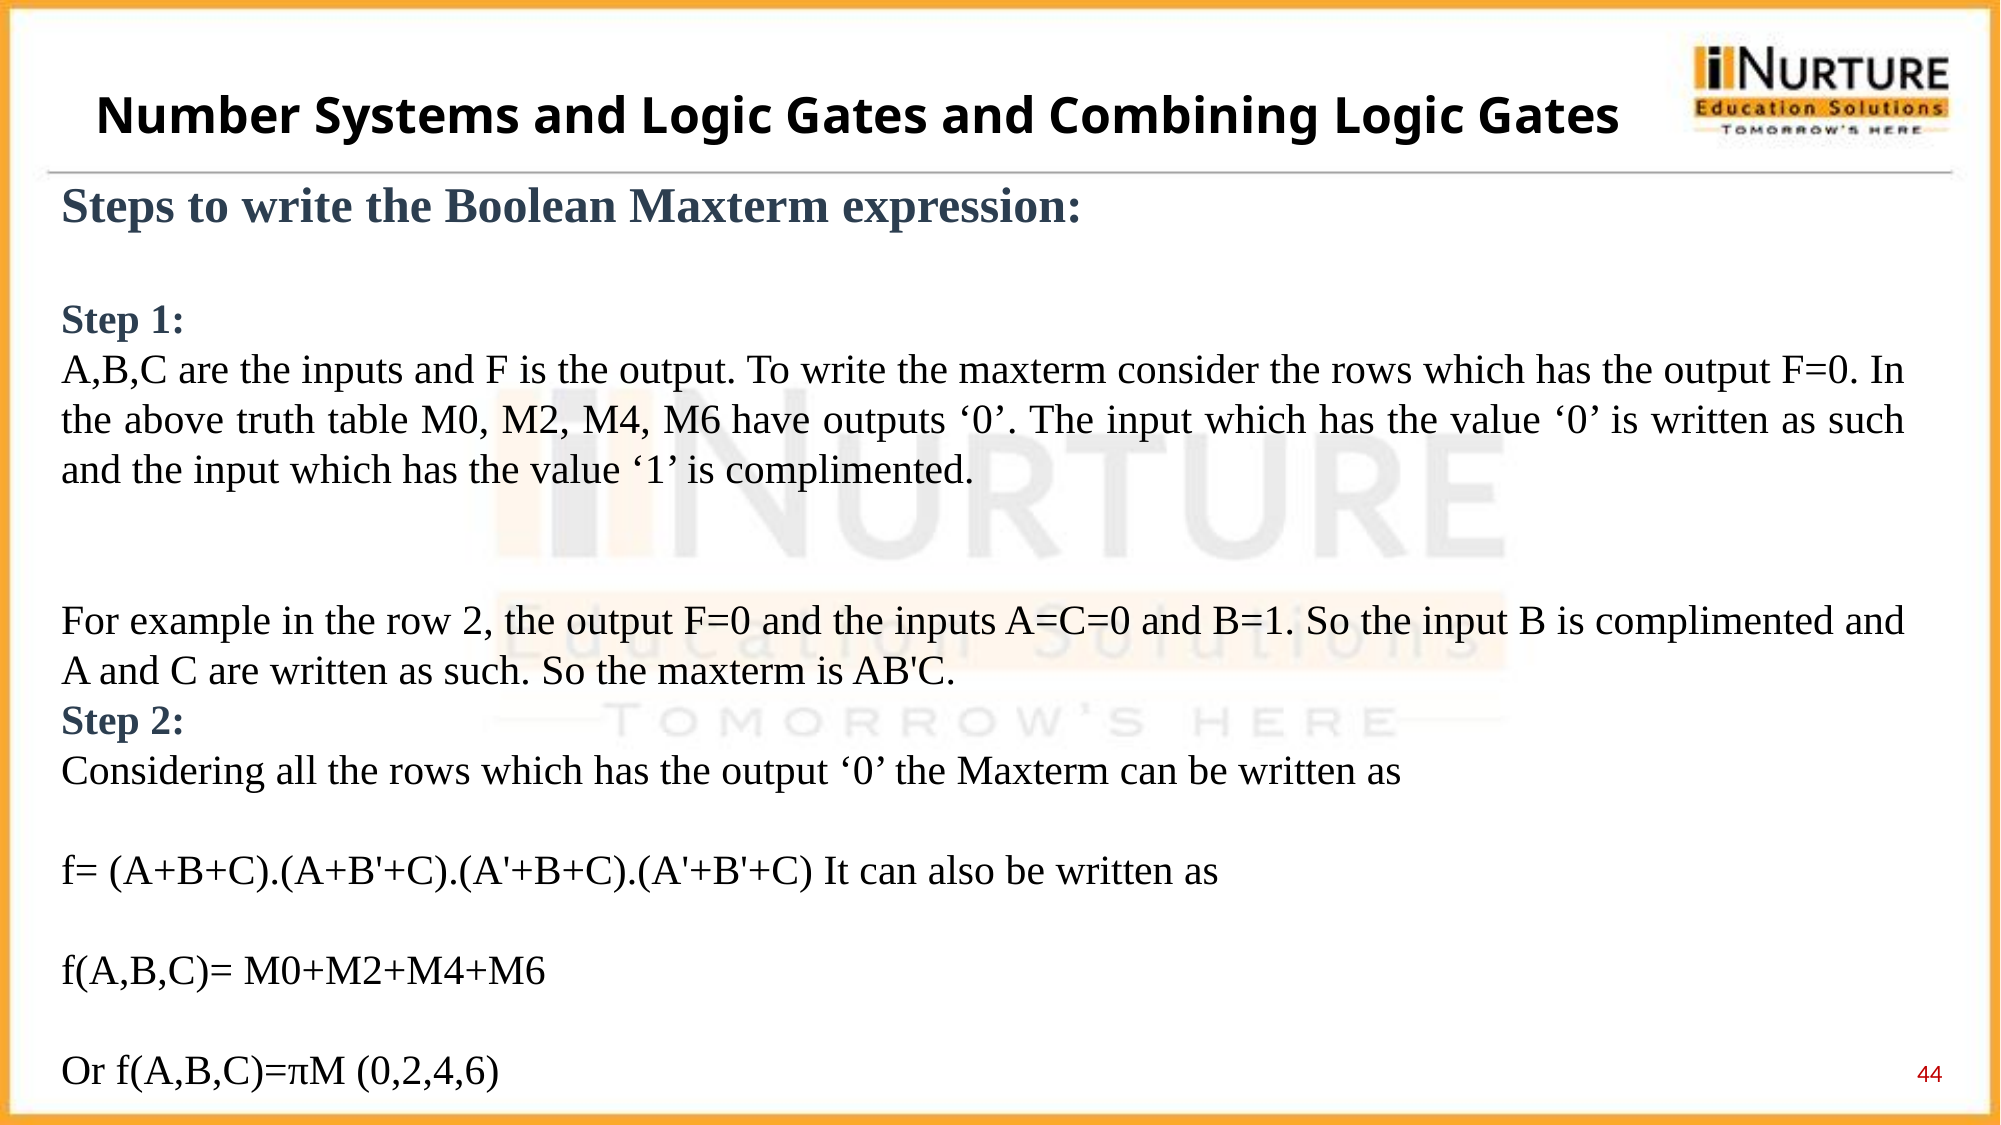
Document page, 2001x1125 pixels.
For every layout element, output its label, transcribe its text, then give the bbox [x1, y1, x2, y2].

picture [0, 0, 2001, 1125]
text_box Number Systems and Logic Gates and Combining Logic Gates [80, 75, 1707, 151]
text_box Steps to write the Boolean Maxterm expression: Step 1: A,B,C are the inputs and F is the output. To write the maxterm consider the rows which has the output F=0. In the above truth table M0, M2, M4, M6 have outputs ‘0’. The input which has the value ‘0’ is written as such and the input which has the value ‘1’ is complimented. For example in the row 2, the output F=0 and the inputs A=C=0 and B=1. So the input B is complimented and A and C are written as such. So the maxterm is AB'C. Step 2: Considering all the rows which has the output ‘0’ the Maxterm can be written as f= (A+B+C).(A+B'+C).(A'+B+C).(A'+B'+C) It can also be written as f(A,B,C)= M0+M2+M4+M6 Or f(A,B,C)=πM (0,2,4,6) [46, 164, 1922, 1125]
slide_number 44 [1922, 1042, 1958, 1103]
